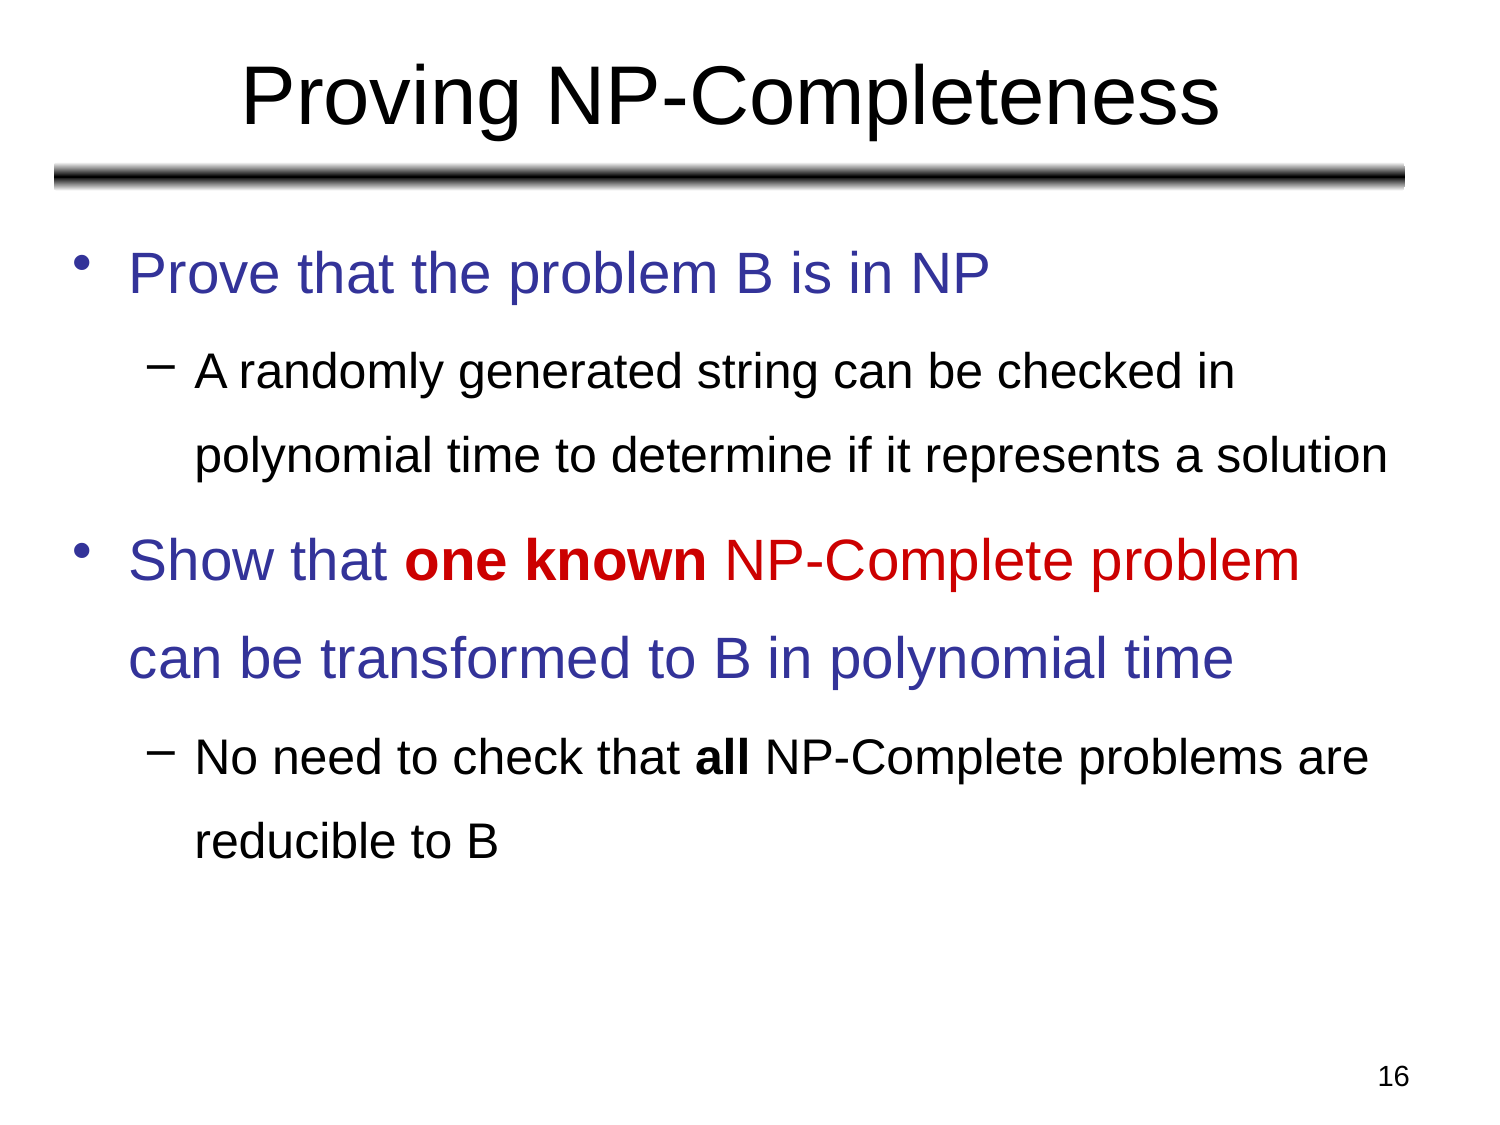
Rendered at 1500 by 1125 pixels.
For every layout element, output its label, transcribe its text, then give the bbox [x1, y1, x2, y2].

list Prove that the problem B is in NP A randomly generated string can be checked in polynomial time to determine if it represents a solution Show that one known NP-Complete problem can be transformed to B in polynomial time No need to check that all NP-Complete problems are reducible to B [57, 198, 1408, 1033]
title Proving NP-Completeness [55, 16, 1407, 166]
slide_number 16 [1074, 1049, 1426, 1103]
